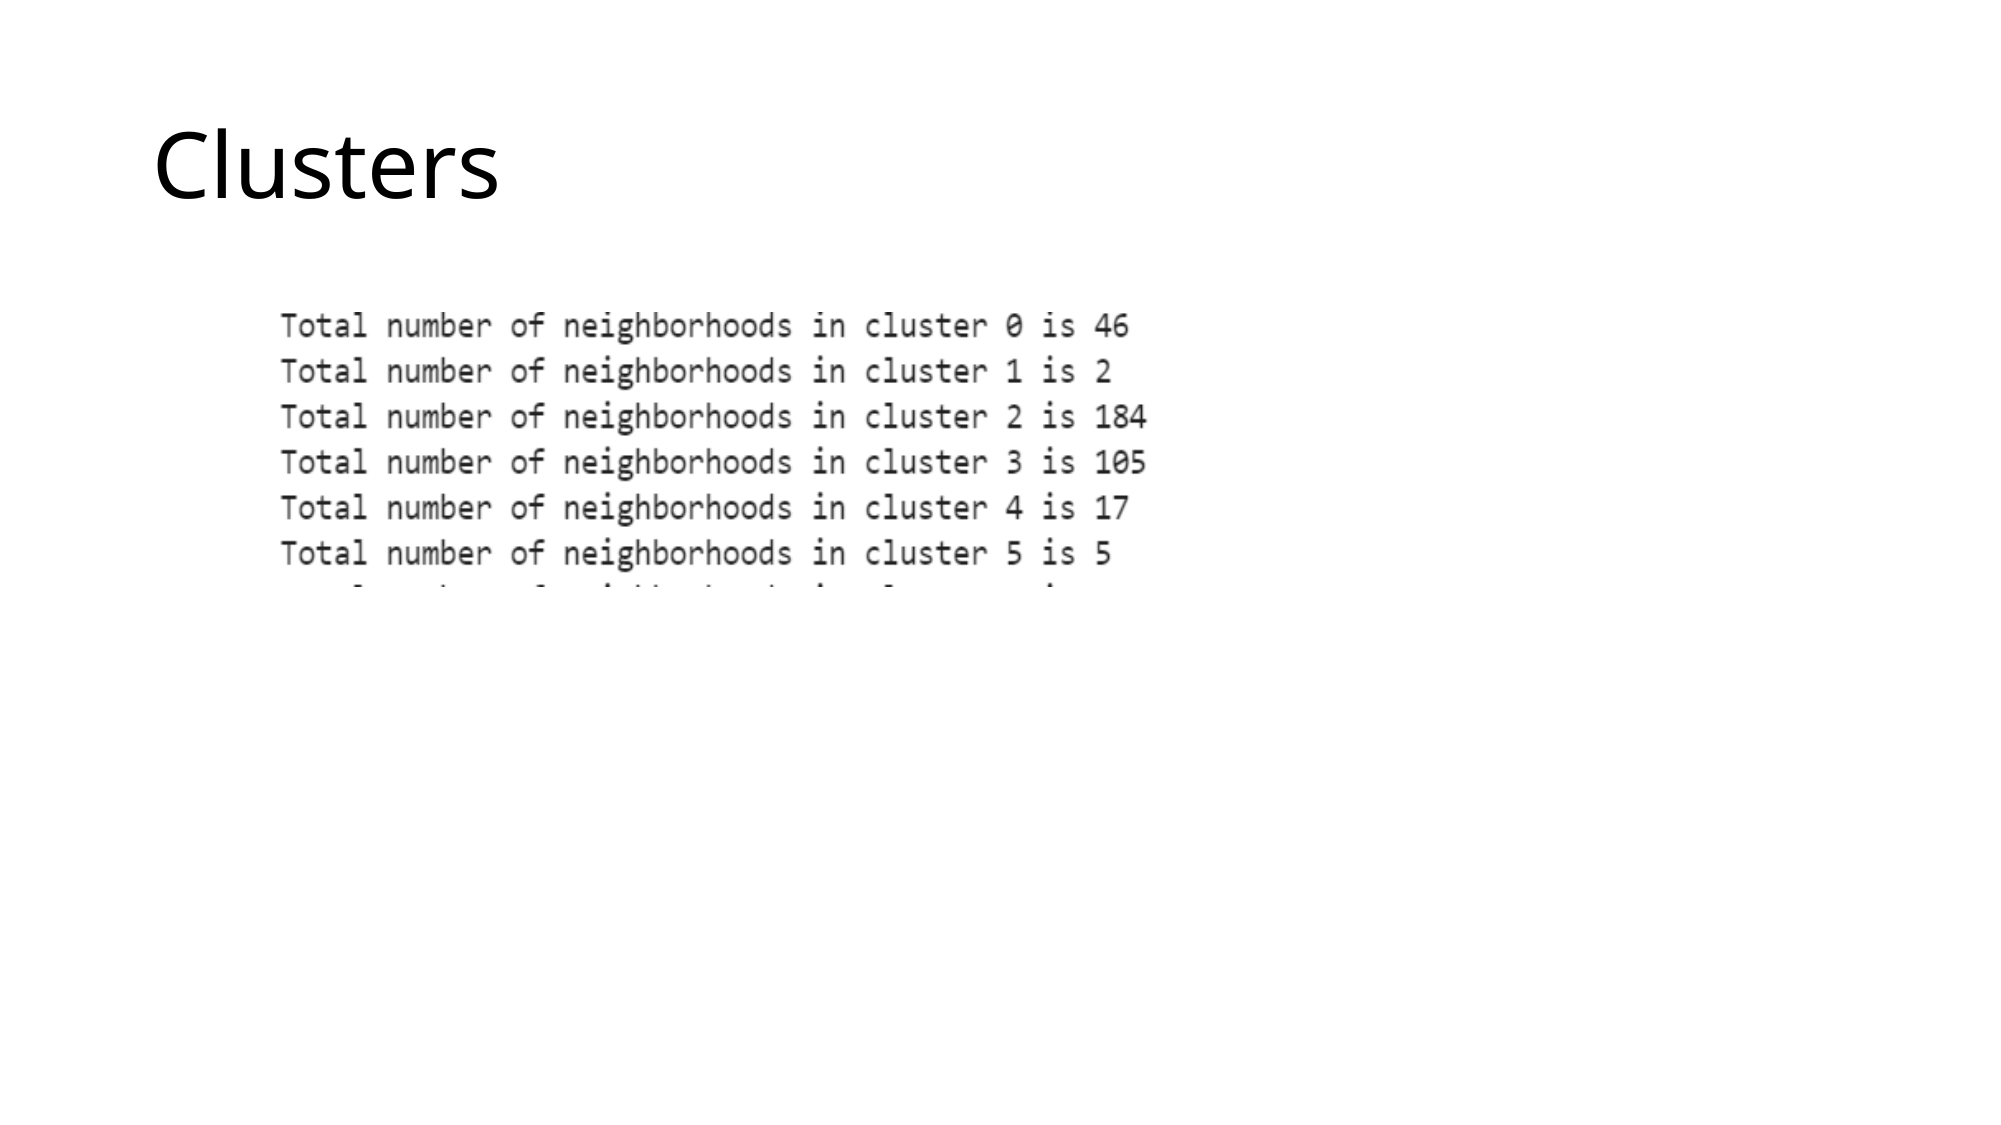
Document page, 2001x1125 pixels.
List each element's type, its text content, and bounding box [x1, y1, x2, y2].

title Clusters [137, 59, 1863, 278]
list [248, 312, 1245, 587]
